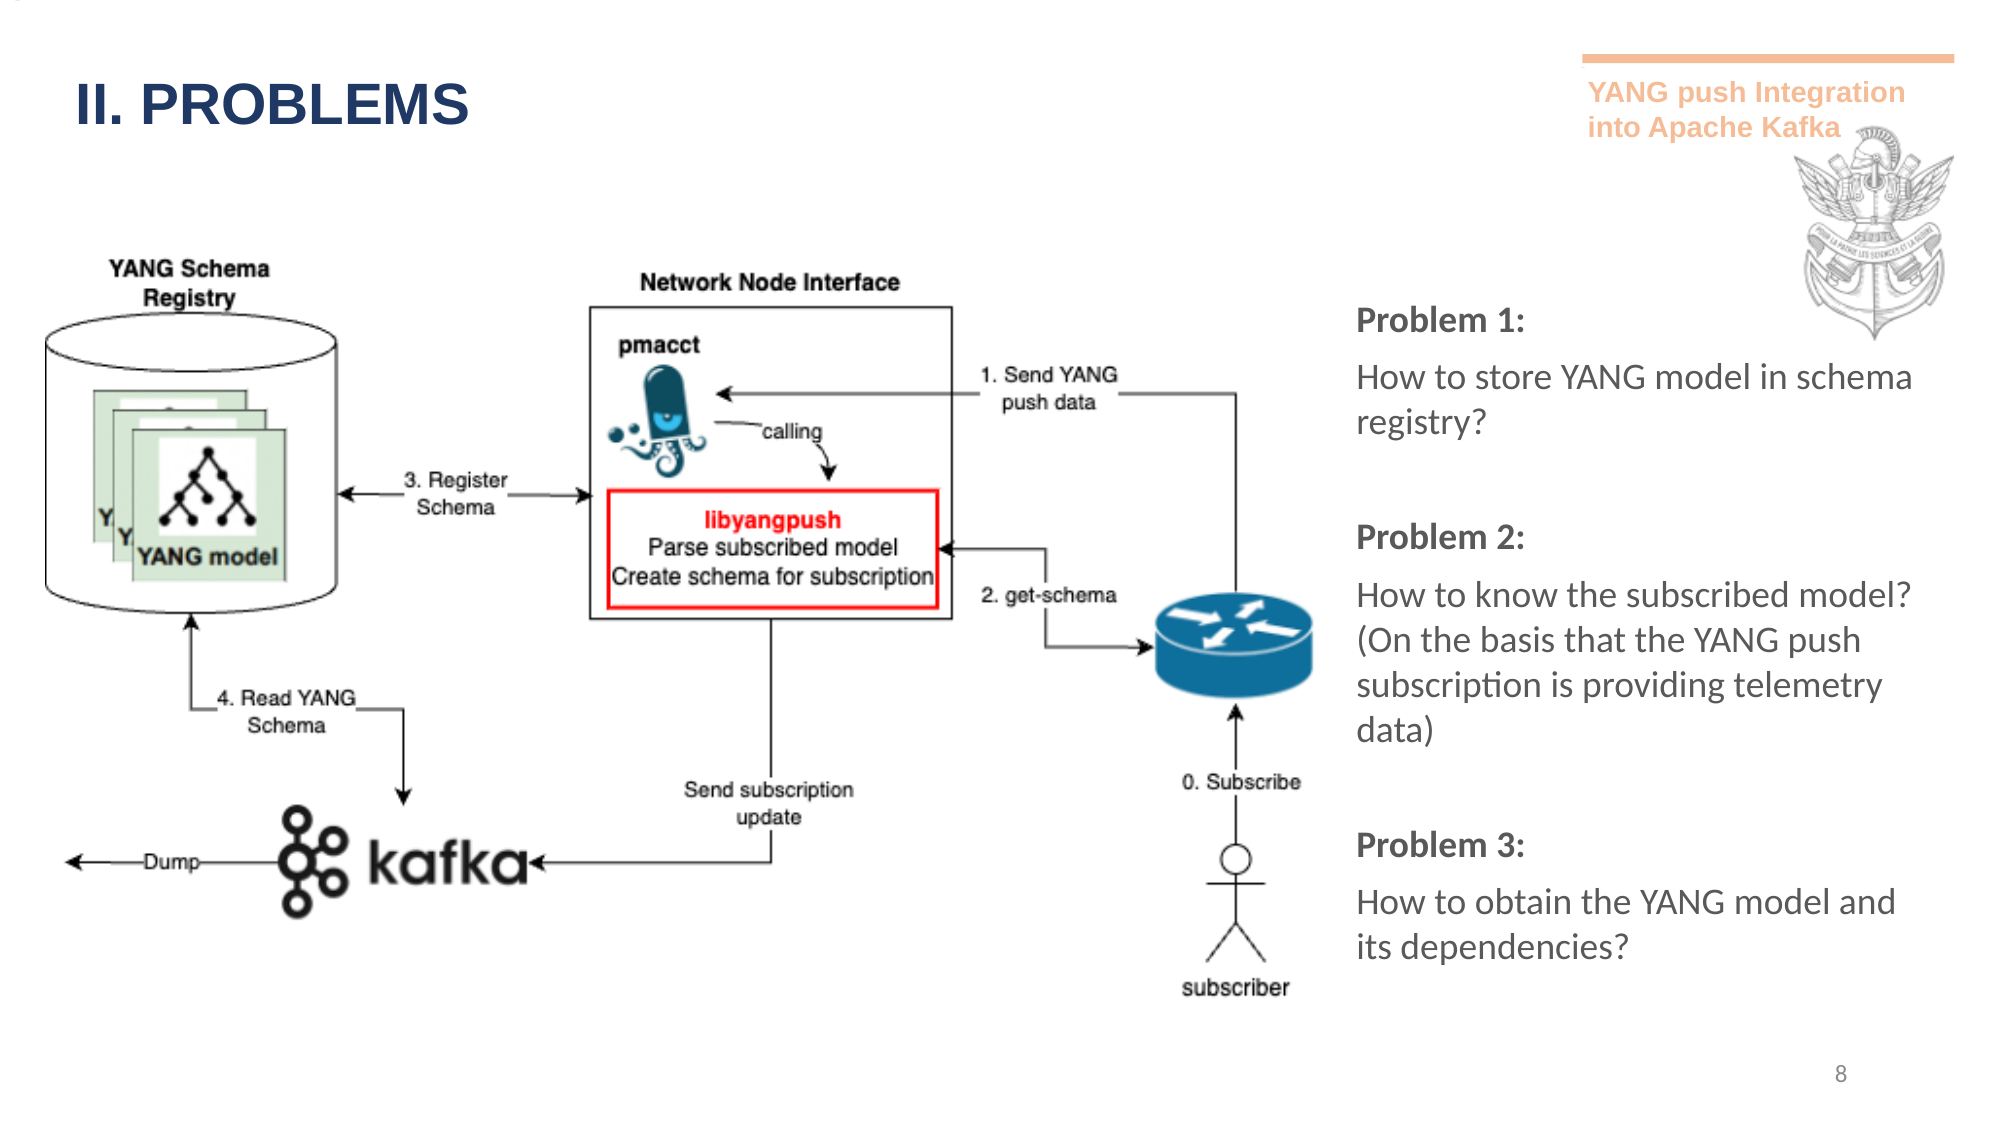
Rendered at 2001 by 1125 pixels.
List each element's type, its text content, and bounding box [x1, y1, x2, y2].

text_box Problem 1: How to store YANG model in schema registry? Problem 2: How to know the subscribed model? (On the basis that the YANG push subscription is providing telemetry data) Problem 3: How to obtain the YANG model and its dependencies? [1341, 287, 1934, 975]
picture [45, 254, 1319, 1002]
slide_number 8 [1412, 1042, 1863, 1103]
text_box II. PROBLEMS [61, 58, 1489, 144]
picture [1793, 125, 1954, 341]
text_box YANG push Integration into Apache Kafka [1572, 66, 1966, 152]
